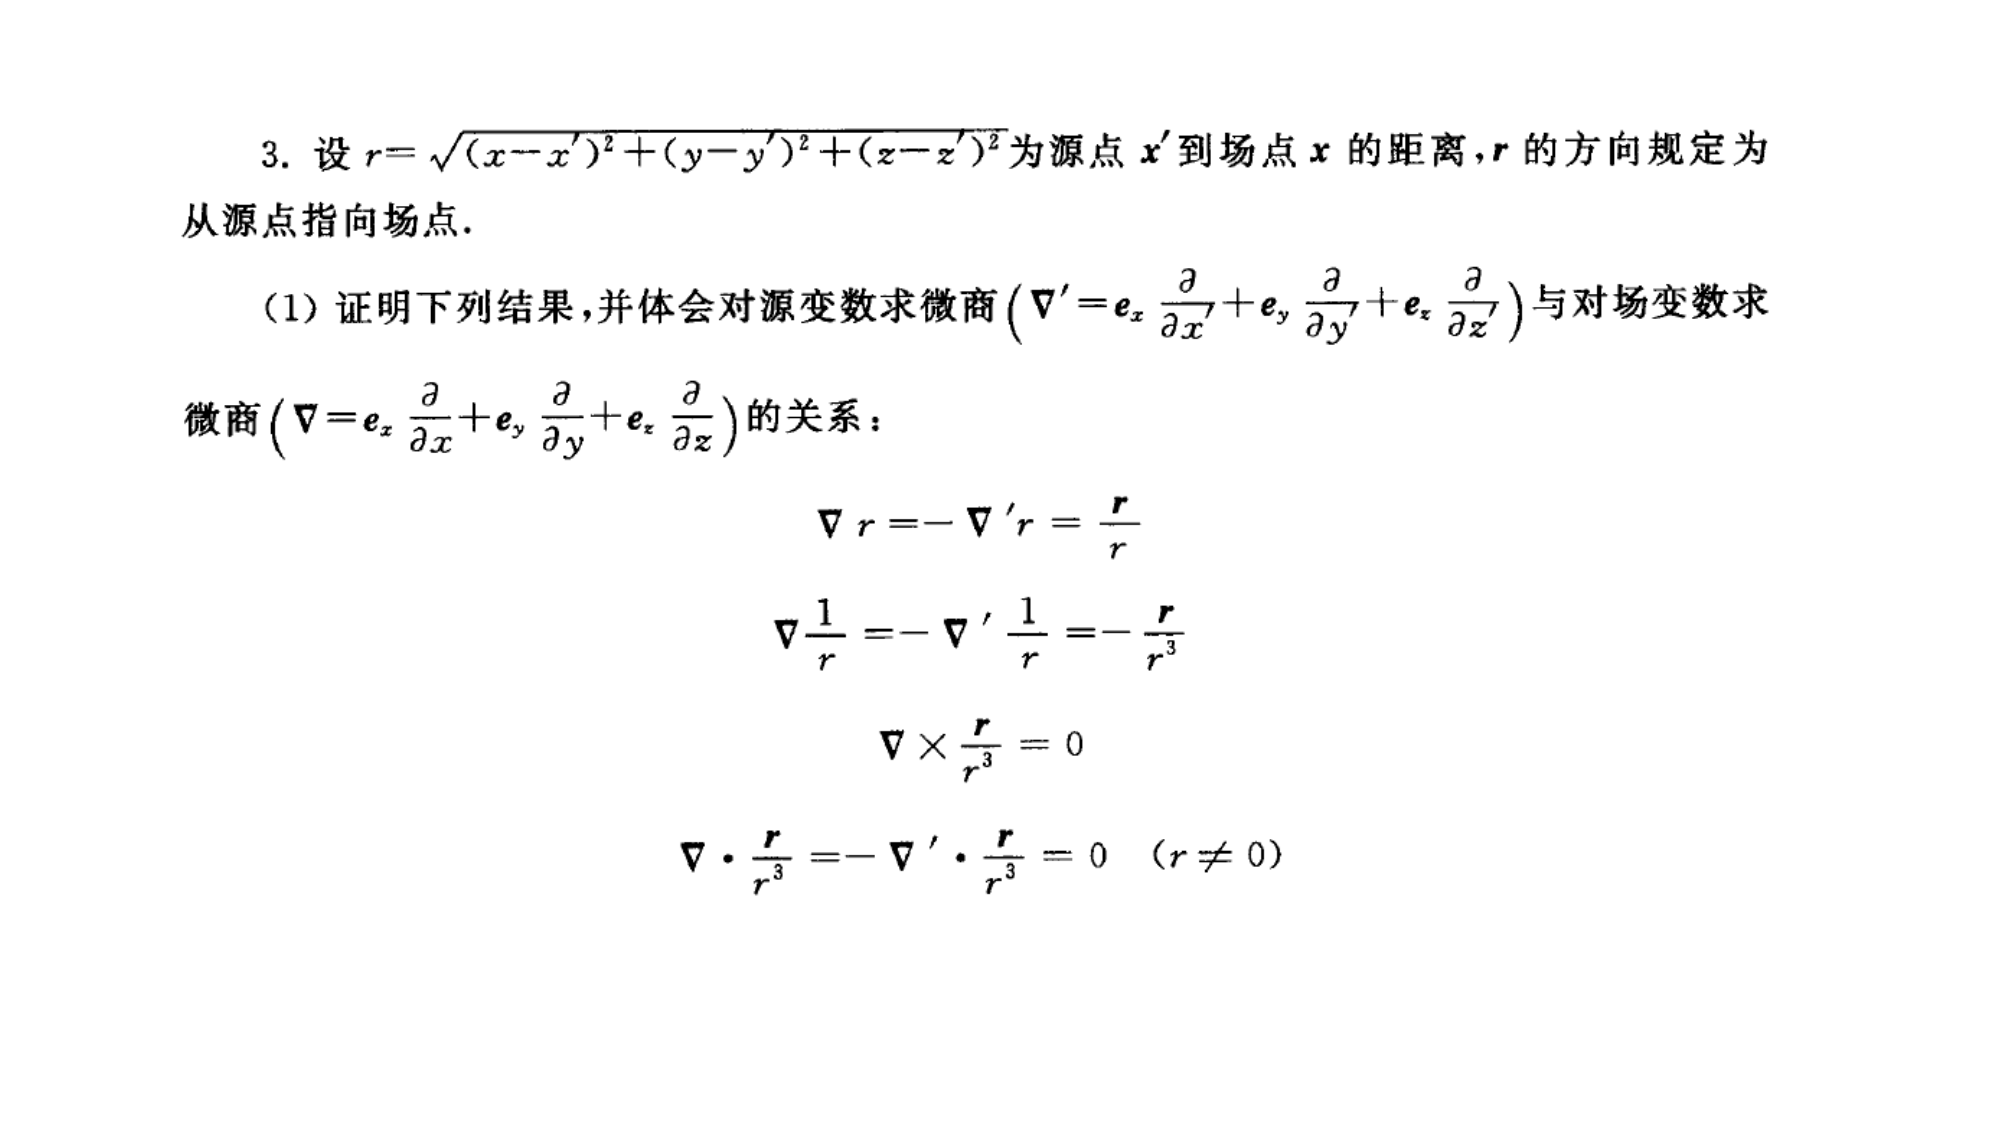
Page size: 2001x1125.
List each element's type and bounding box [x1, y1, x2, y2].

picture [147, 107, 1826, 900]
